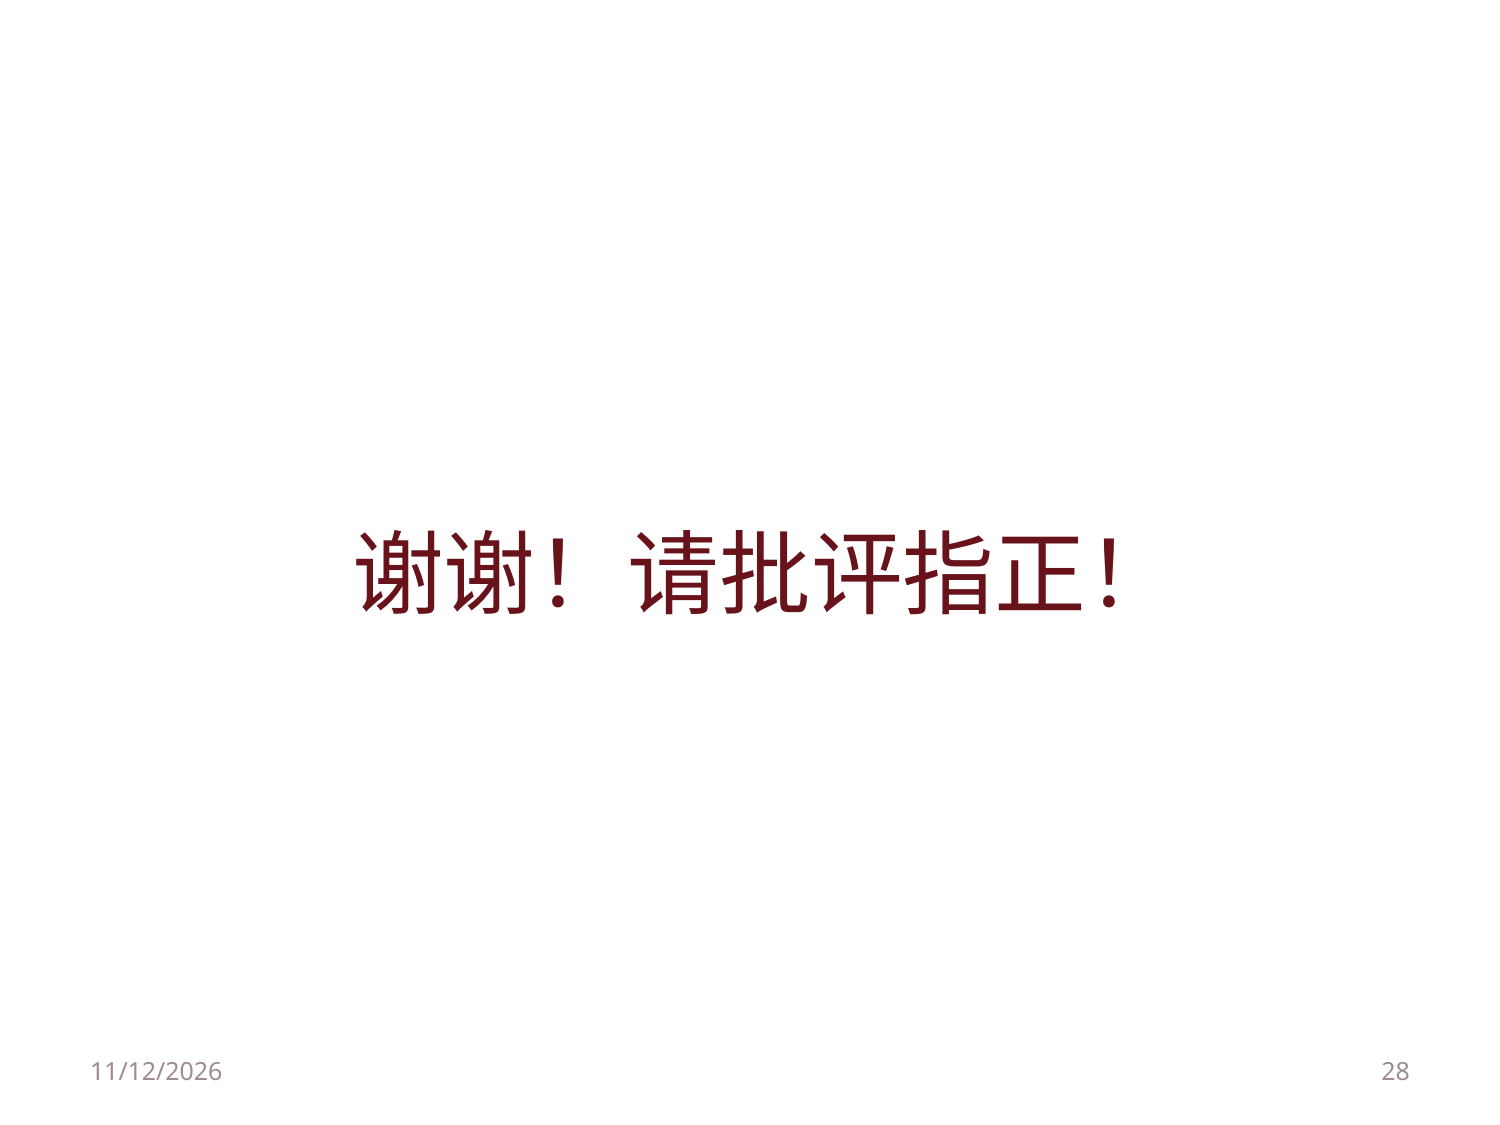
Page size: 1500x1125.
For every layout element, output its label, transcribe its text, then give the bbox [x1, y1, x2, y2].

text_box 谢谢！请批评指正！ [336, 508, 1194, 634]
slide_number 28 [1074, 1042, 1425, 1103]
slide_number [75, 1042, 425, 1103]
